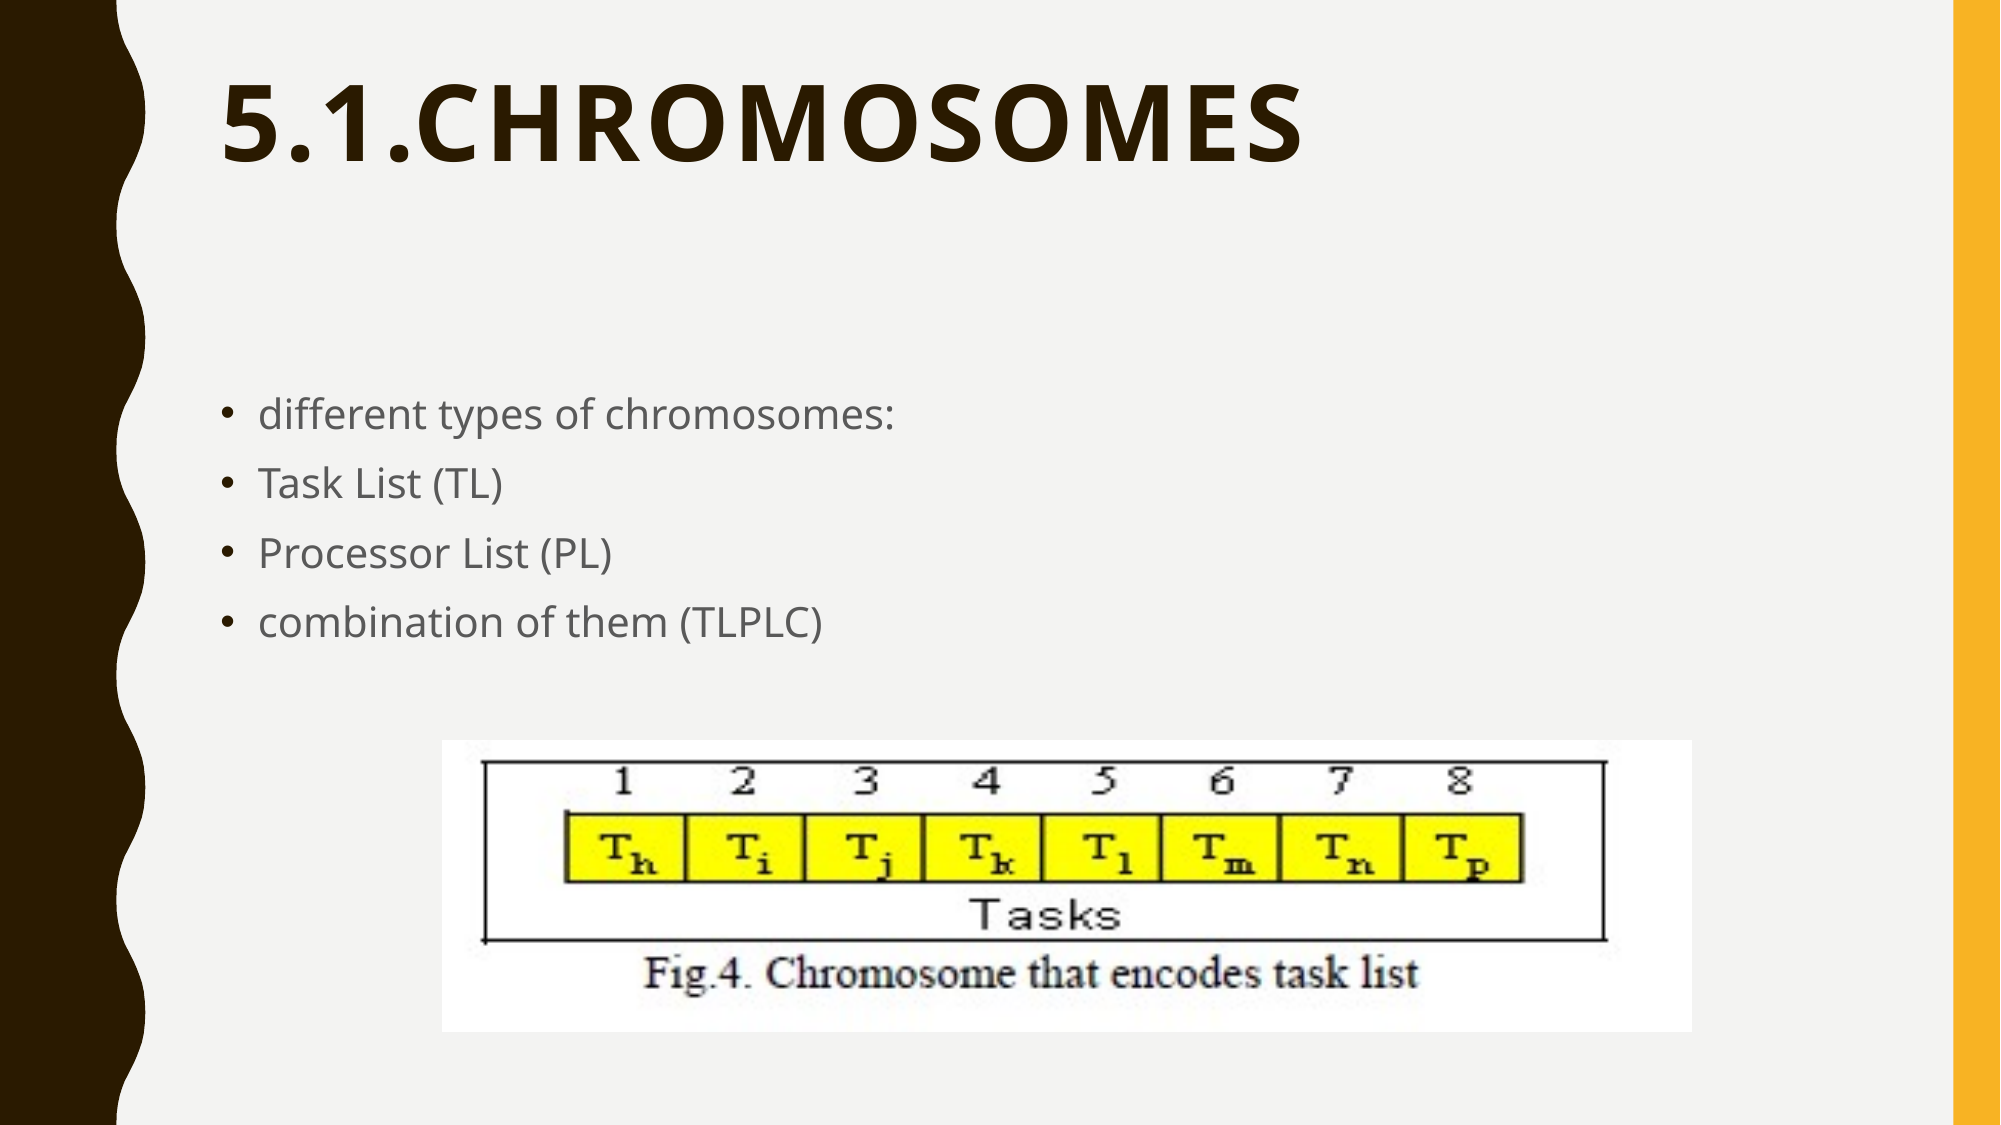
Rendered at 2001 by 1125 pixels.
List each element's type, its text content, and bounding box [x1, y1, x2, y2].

list different types of chromosomes: Task List (TL) Processor List (PL) combination of them (TLPLC) [205, 375, 1875, 965]
picture [441, 740, 1692, 1032]
title 5.1.Chromosomes [205, 62, 1875, 308]
